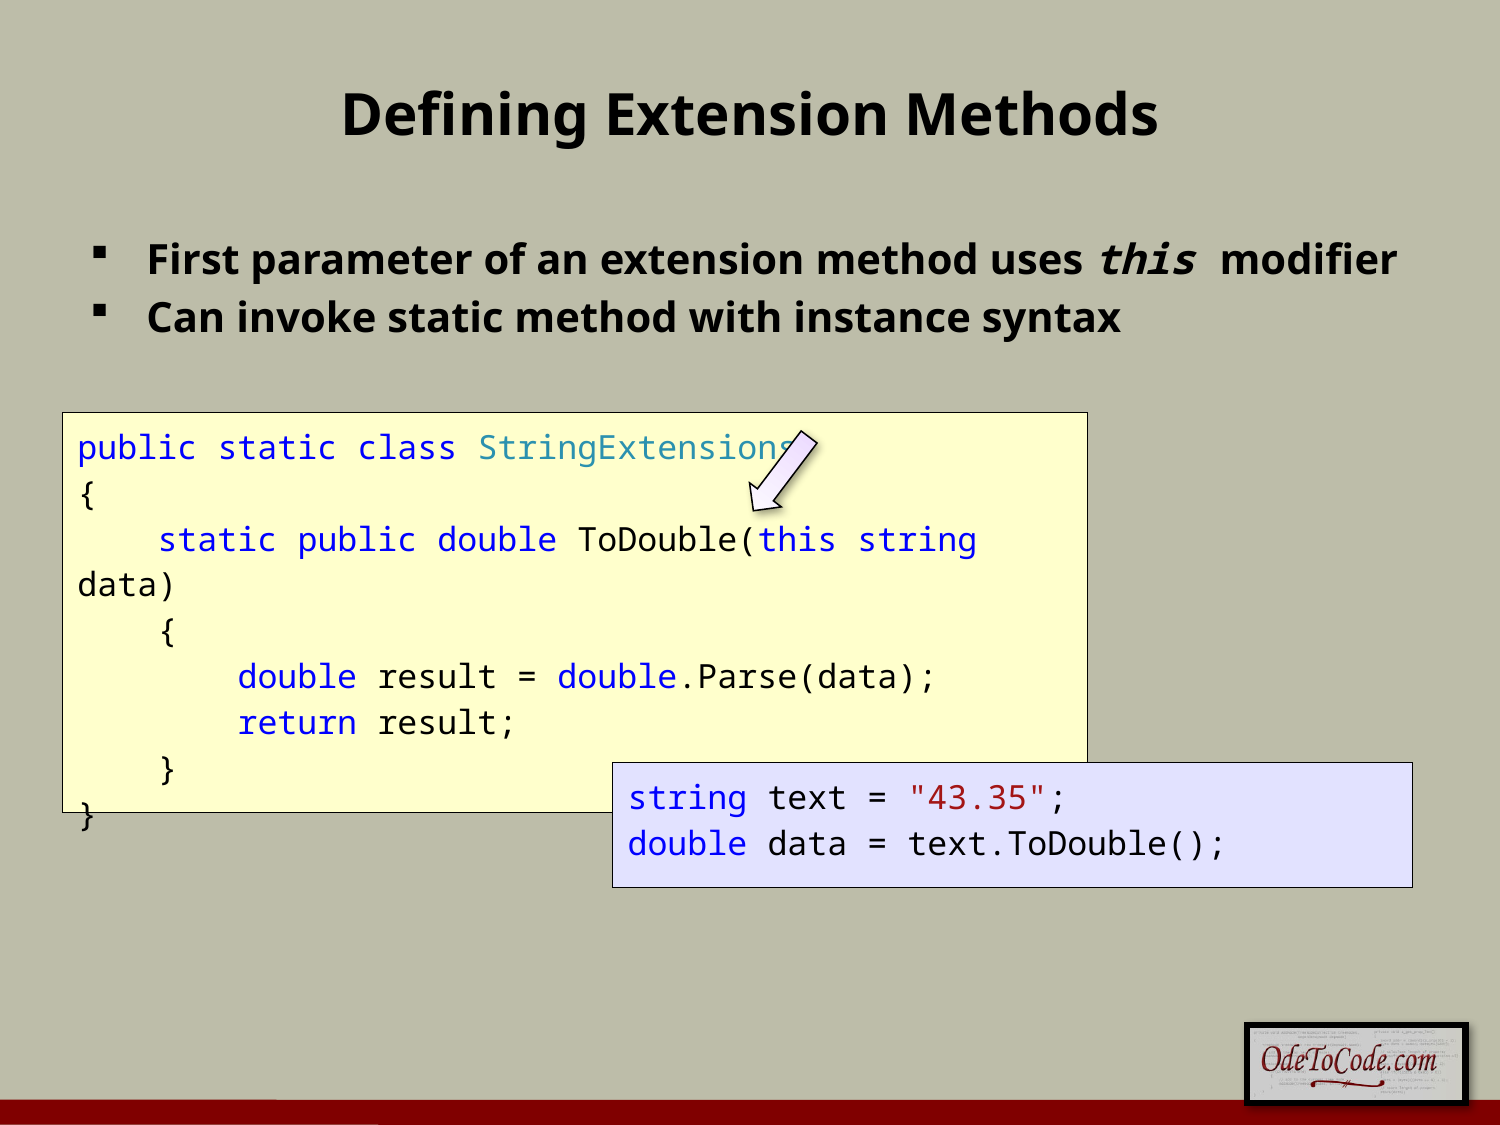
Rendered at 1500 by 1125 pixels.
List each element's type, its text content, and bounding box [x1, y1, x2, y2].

title Defining Extension Methods [74, 49, 1426, 176]
text_box [749, 430, 818, 511]
text_box public static class StringExtensions { static public double ToDouble(this string data) { double result = double.Parse(data); return result; } } [62, 412, 1088, 813]
list First parameter of an extension method uses this modifier Can invoke static method with instance syntax [74, 224, 1426, 438]
text_box string text = "43.35"; double data = text.ToDouble(); [612, 762, 1413, 888]
picture [1250, 1028, 1462, 1100]
